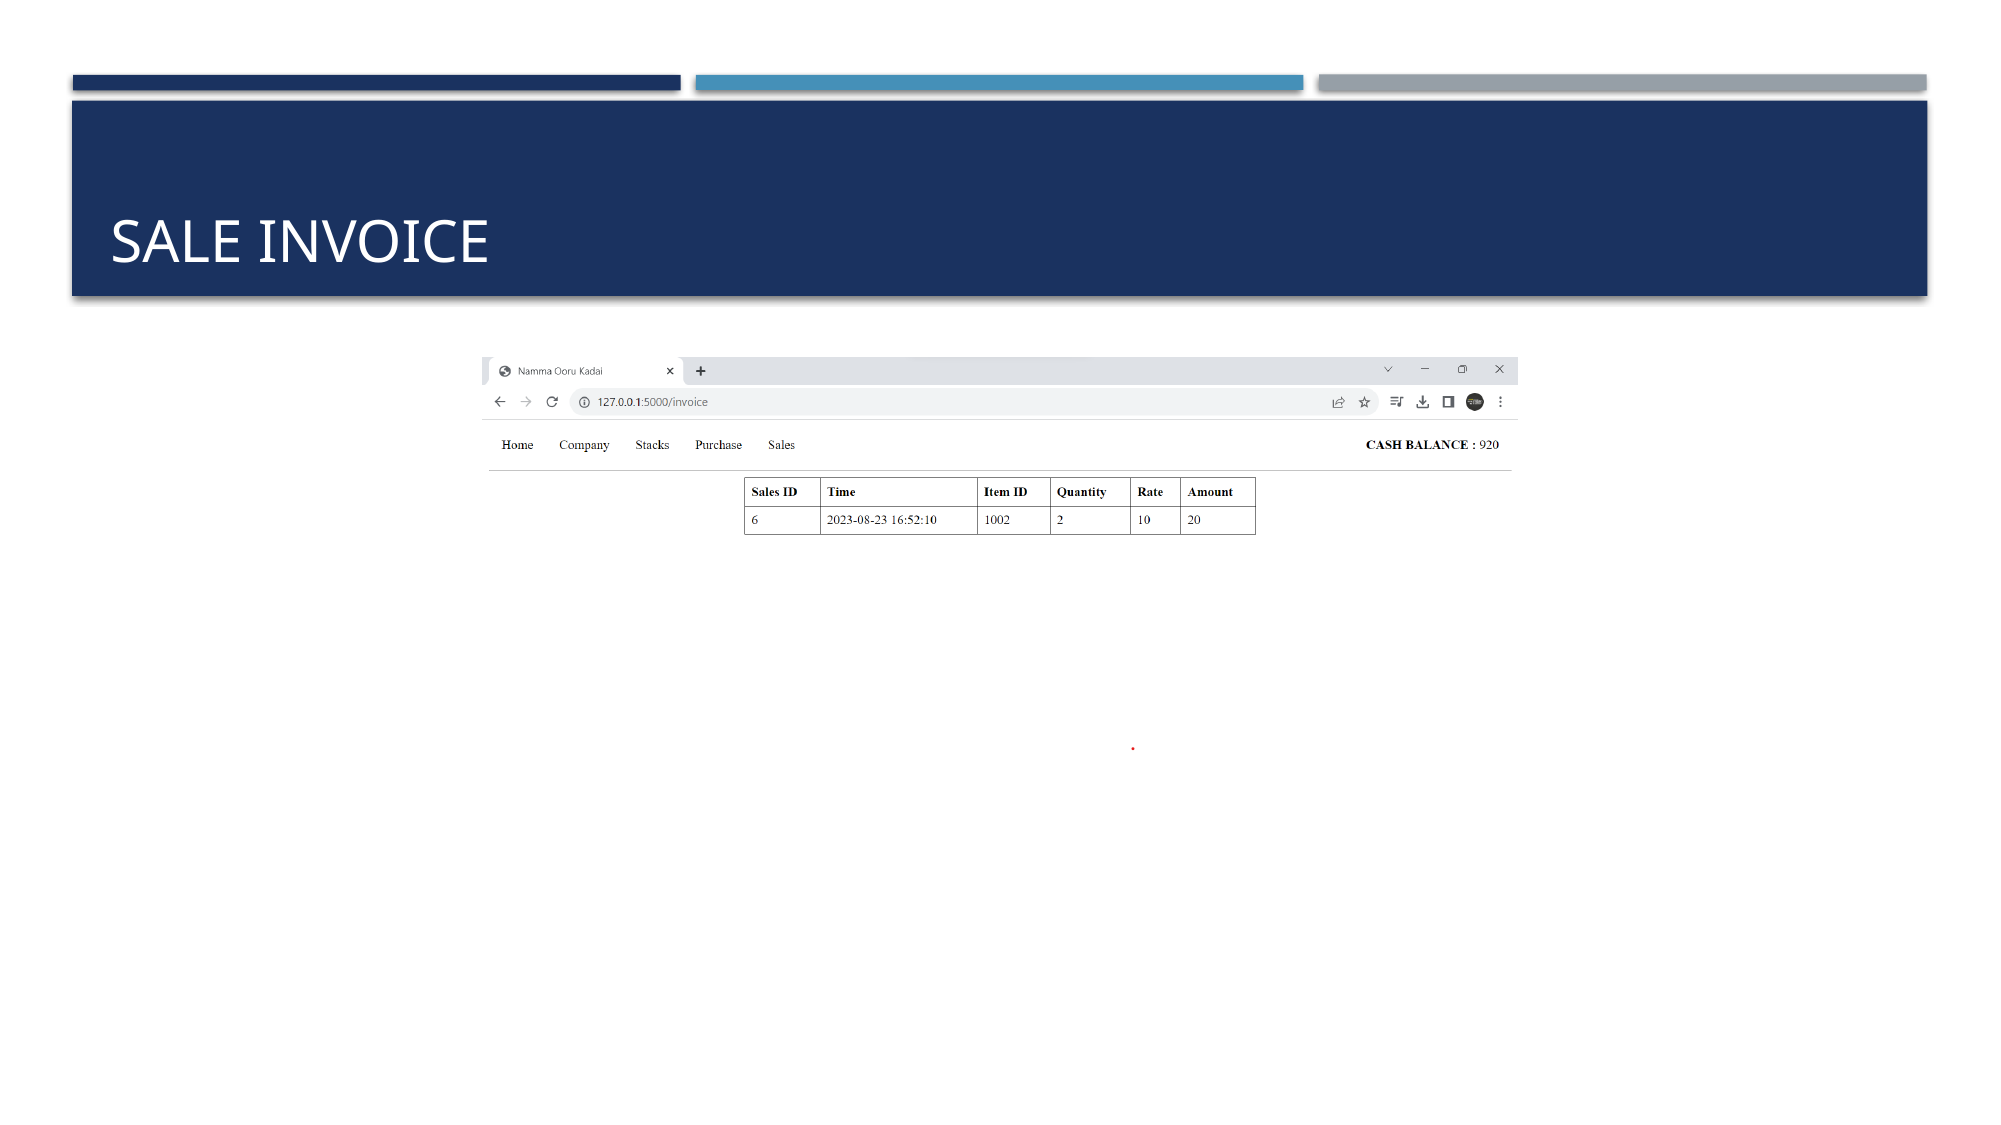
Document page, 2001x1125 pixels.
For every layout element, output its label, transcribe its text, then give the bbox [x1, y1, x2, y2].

title Sale invoice [95, 115, 1905, 282]
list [482, 357, 1518, 962]
